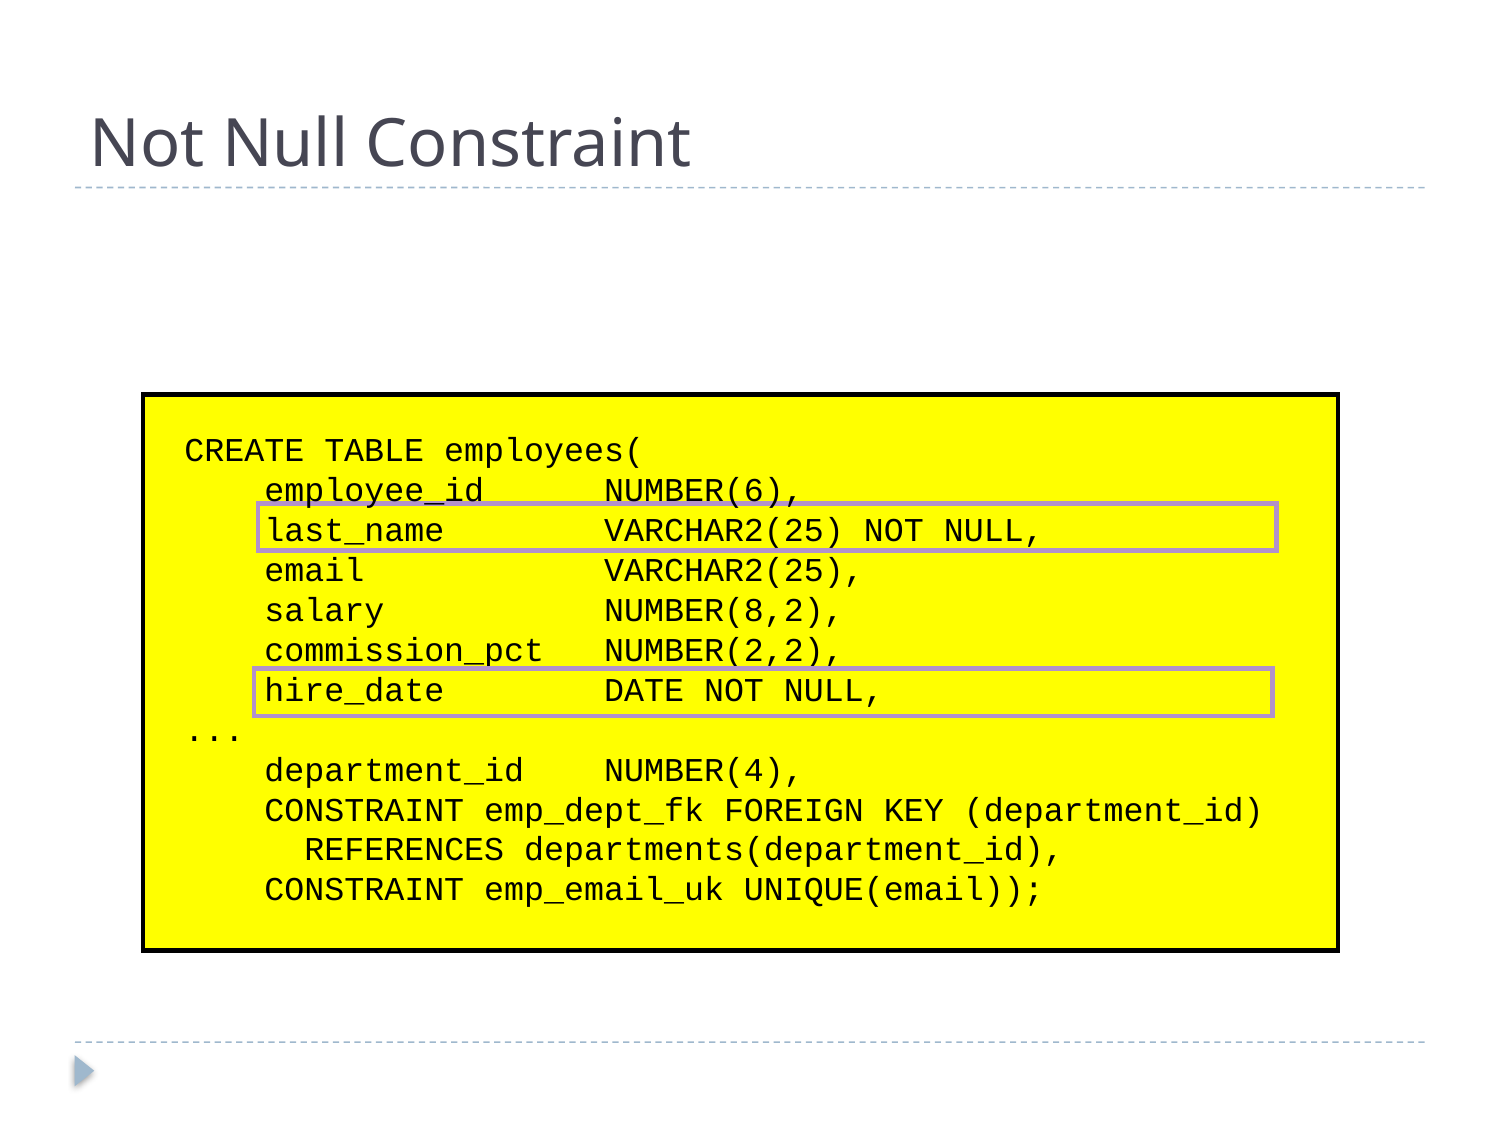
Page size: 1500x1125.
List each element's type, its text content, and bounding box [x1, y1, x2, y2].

title Not Null Constraint [75, 24, 1425, 188]
text_box CREATE TABLE employees( employee_id NUMBER(6), last_name VARCHAR2(25) NOT NULL, email VARCHAR2(25), salary NUMBER(8,2), commission_pct NUMBER(2,2), hire_date DATE NOT NULL, ... department_id NUMBER(4), CONSTRAINT emp_dept_fk FOREIGN KEY (department_id) REFERENCES departments(department_id), CONSTRAINT emp_email_uk UNIQUE(email)); [169, 434, 1007, 902]
text_box [143, 394, 1338, 951]
text_box [253, 668, 1273, 716]
text_box [1007, 503, 1277, 551]
